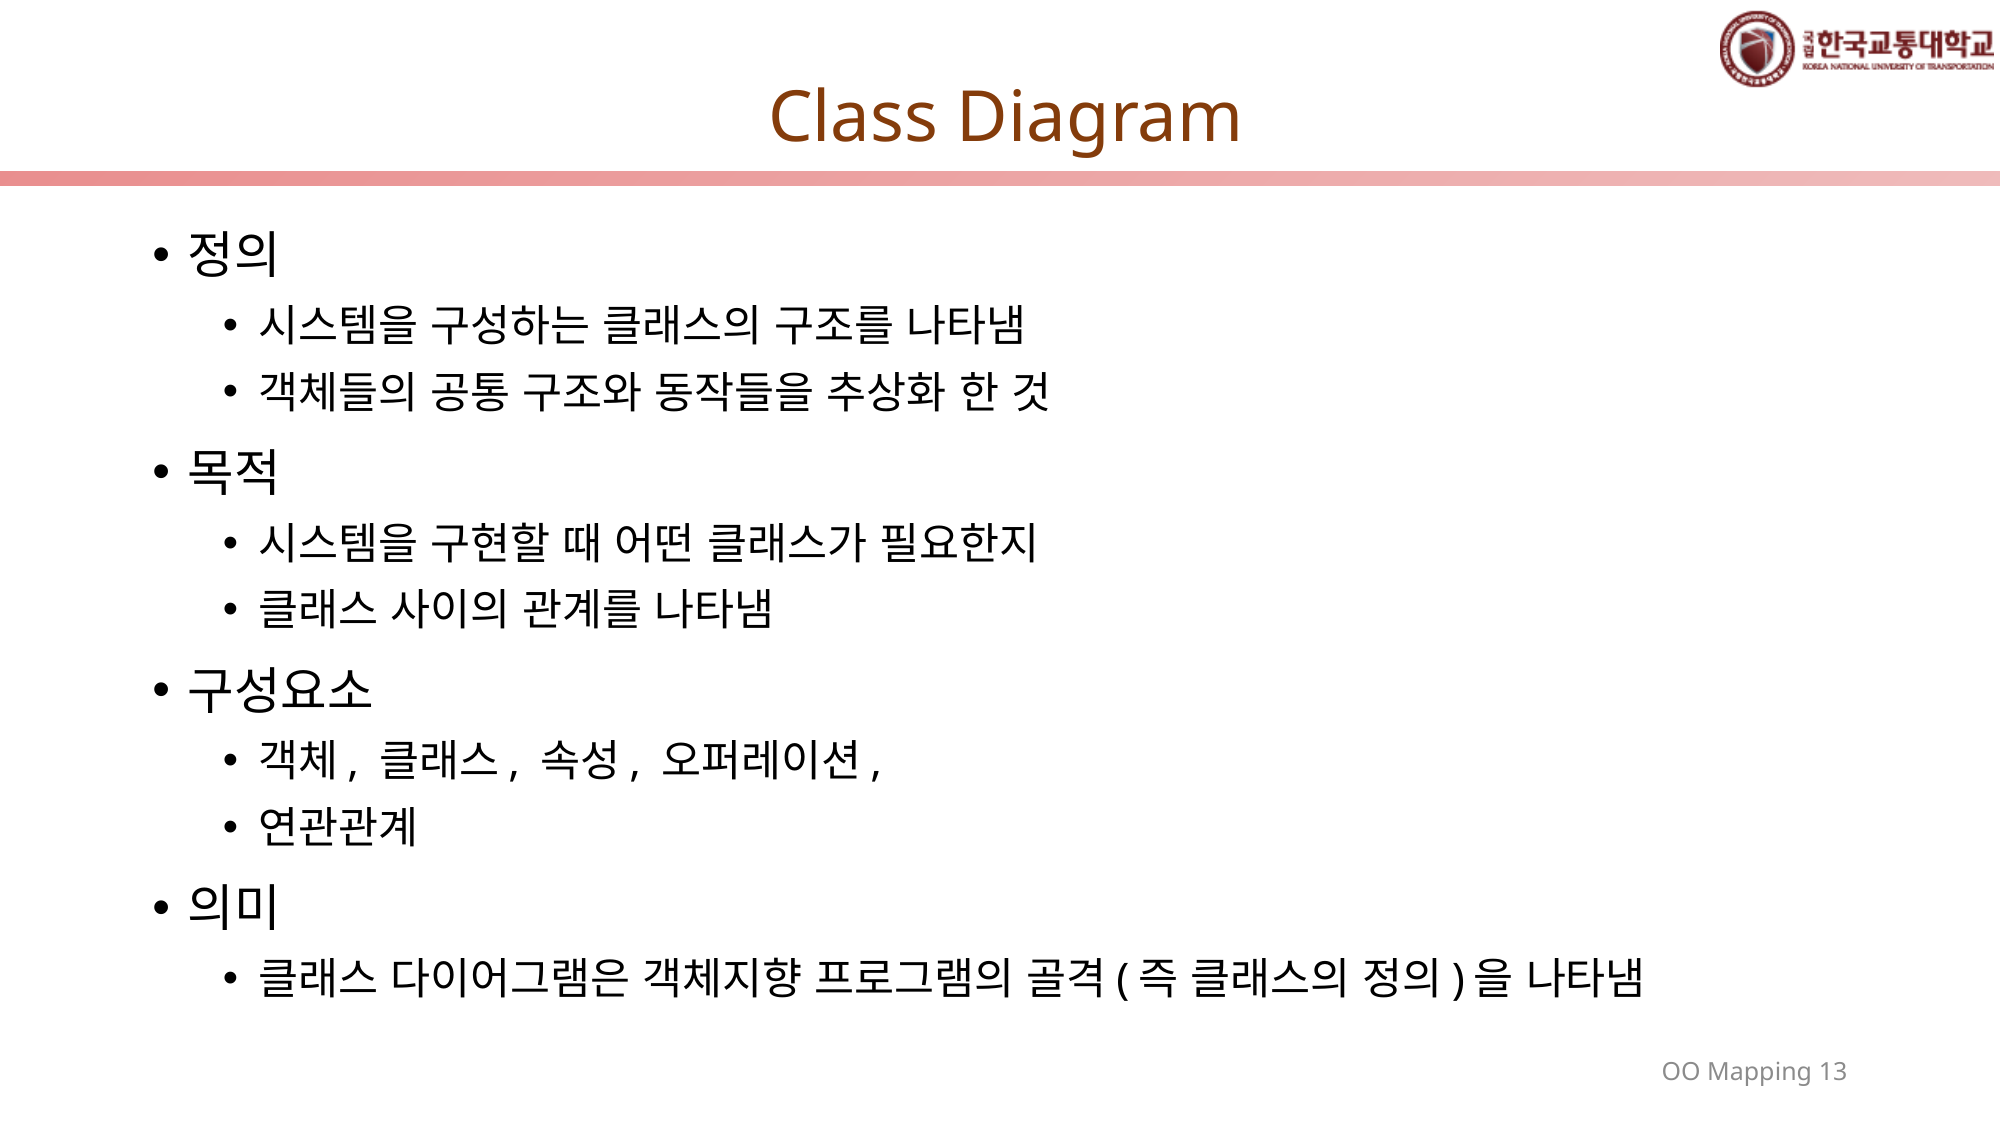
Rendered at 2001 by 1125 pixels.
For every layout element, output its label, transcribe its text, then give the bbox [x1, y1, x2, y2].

slide_number 13 [1412, 1042, 1863, 1103]
list 정의 시스템을 구성하는 클래스의 구조를 나타냄 객체들의 공통 구조와 동작들을 추상화 한 것 목적 시스템을 구현할 때 어떤 클래스가 필요한지 클래스 사이의 관계를 나타냄 구성요소 객체, 클래스, 속성, 오퍼레이션, 연관관계 의미 클래스 다이어그램은 객체지향 프로그램의 골격(즉 클래스의 정의)을 나타냄 [137, 209, 1863, 1014]
title Class Diagram [89, 72, 1924, 165]
picture [1720, 5, 1994, 92]
